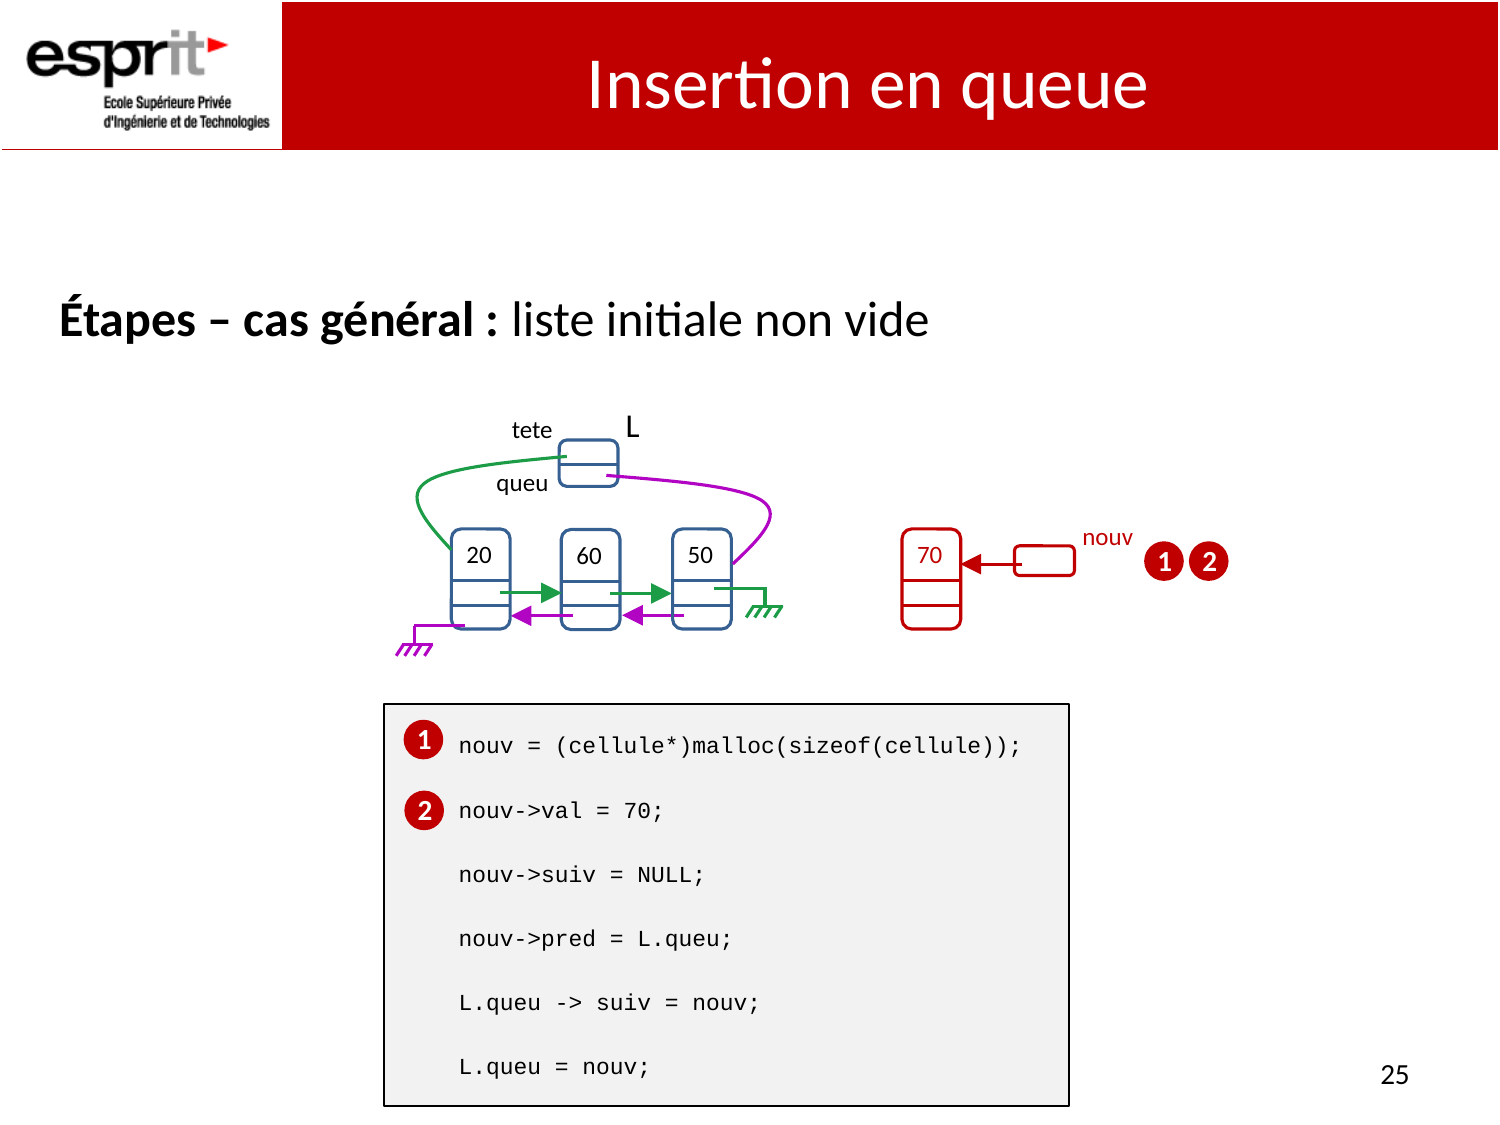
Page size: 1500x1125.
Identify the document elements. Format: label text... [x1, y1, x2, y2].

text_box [383, 703, 1070, 1107]
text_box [395, 396, 1240, 657]
picture [0, 0, 282, 150]
text_box Insertion en queue [324, 27, 1412, 132]
list Étapes – cas général : liste initiale non vide [41, 278, 1447, 1094]
text_box [282, 0, 1500, 153]
slide_number 25 [1074, 1042, 1425, 1103]
